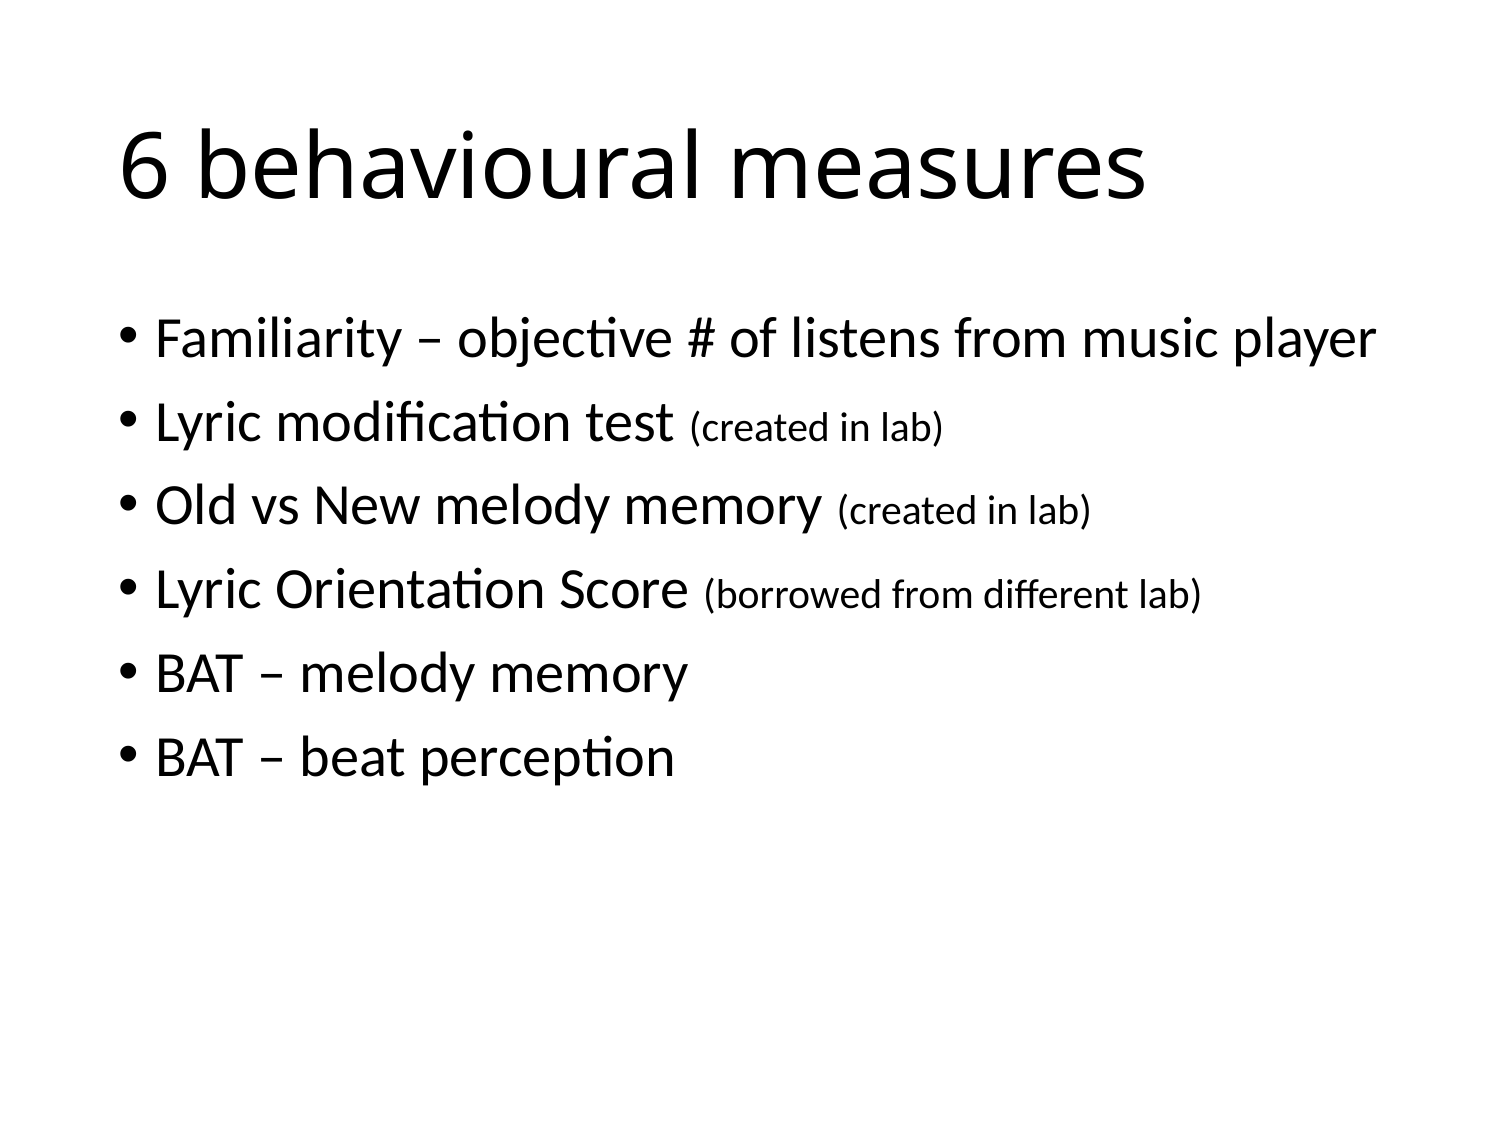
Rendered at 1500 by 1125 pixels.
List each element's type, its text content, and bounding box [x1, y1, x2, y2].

list Familiarity – objective # of listens from music player Lyric modification test (created in lab) Old vs New melody memory (created in lab) Lyric Orientation Score (borrowed from different lab) BAT – melody memory BAT – beat perception [103, 299, 1397, 1014]
title 6 behavioural measures [103, 59, 1397, 278]
